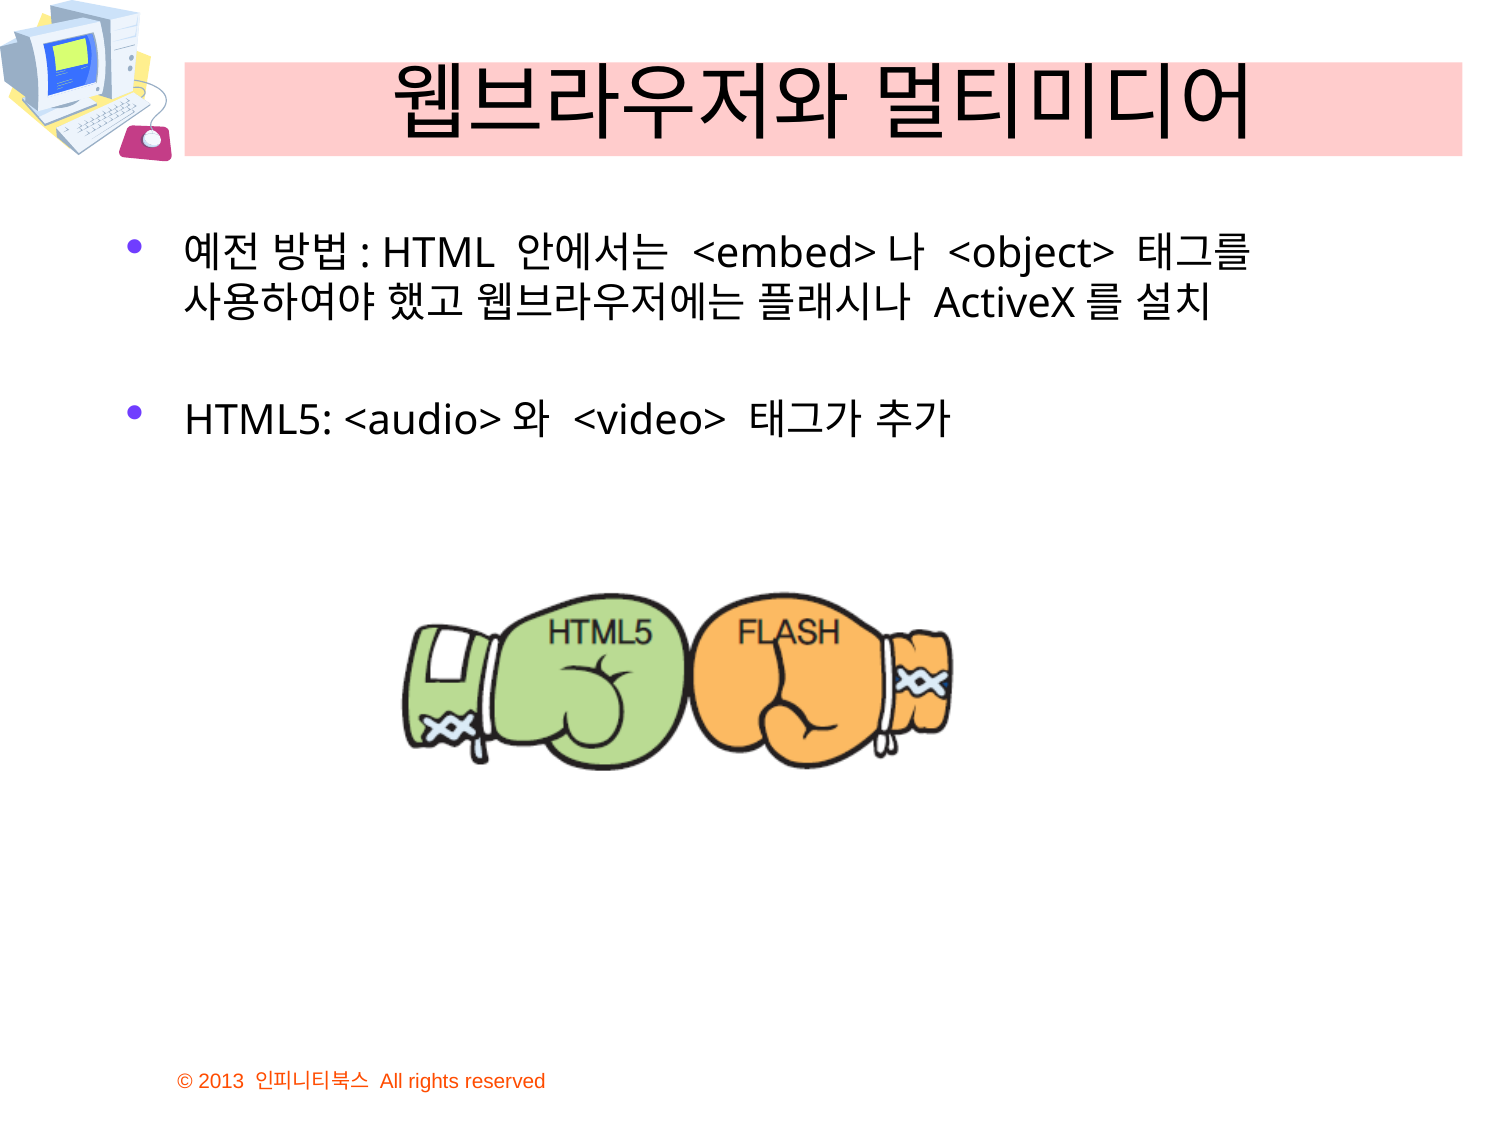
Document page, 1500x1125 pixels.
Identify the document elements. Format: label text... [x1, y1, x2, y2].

list 예전 방법: HTML 안에서는 <embed>나 <object> 태그를 사용하여야 했고 웹브라우저에는 플래시나 ActiveX를 설치 HTML5: <audio>와 <video> 태그가 추가 [112, 218, 1460, 900]
picture [379, 562, 974, 793]
title 웹브라우저와 멀티미디어 [184, 62, 1463, 157]
